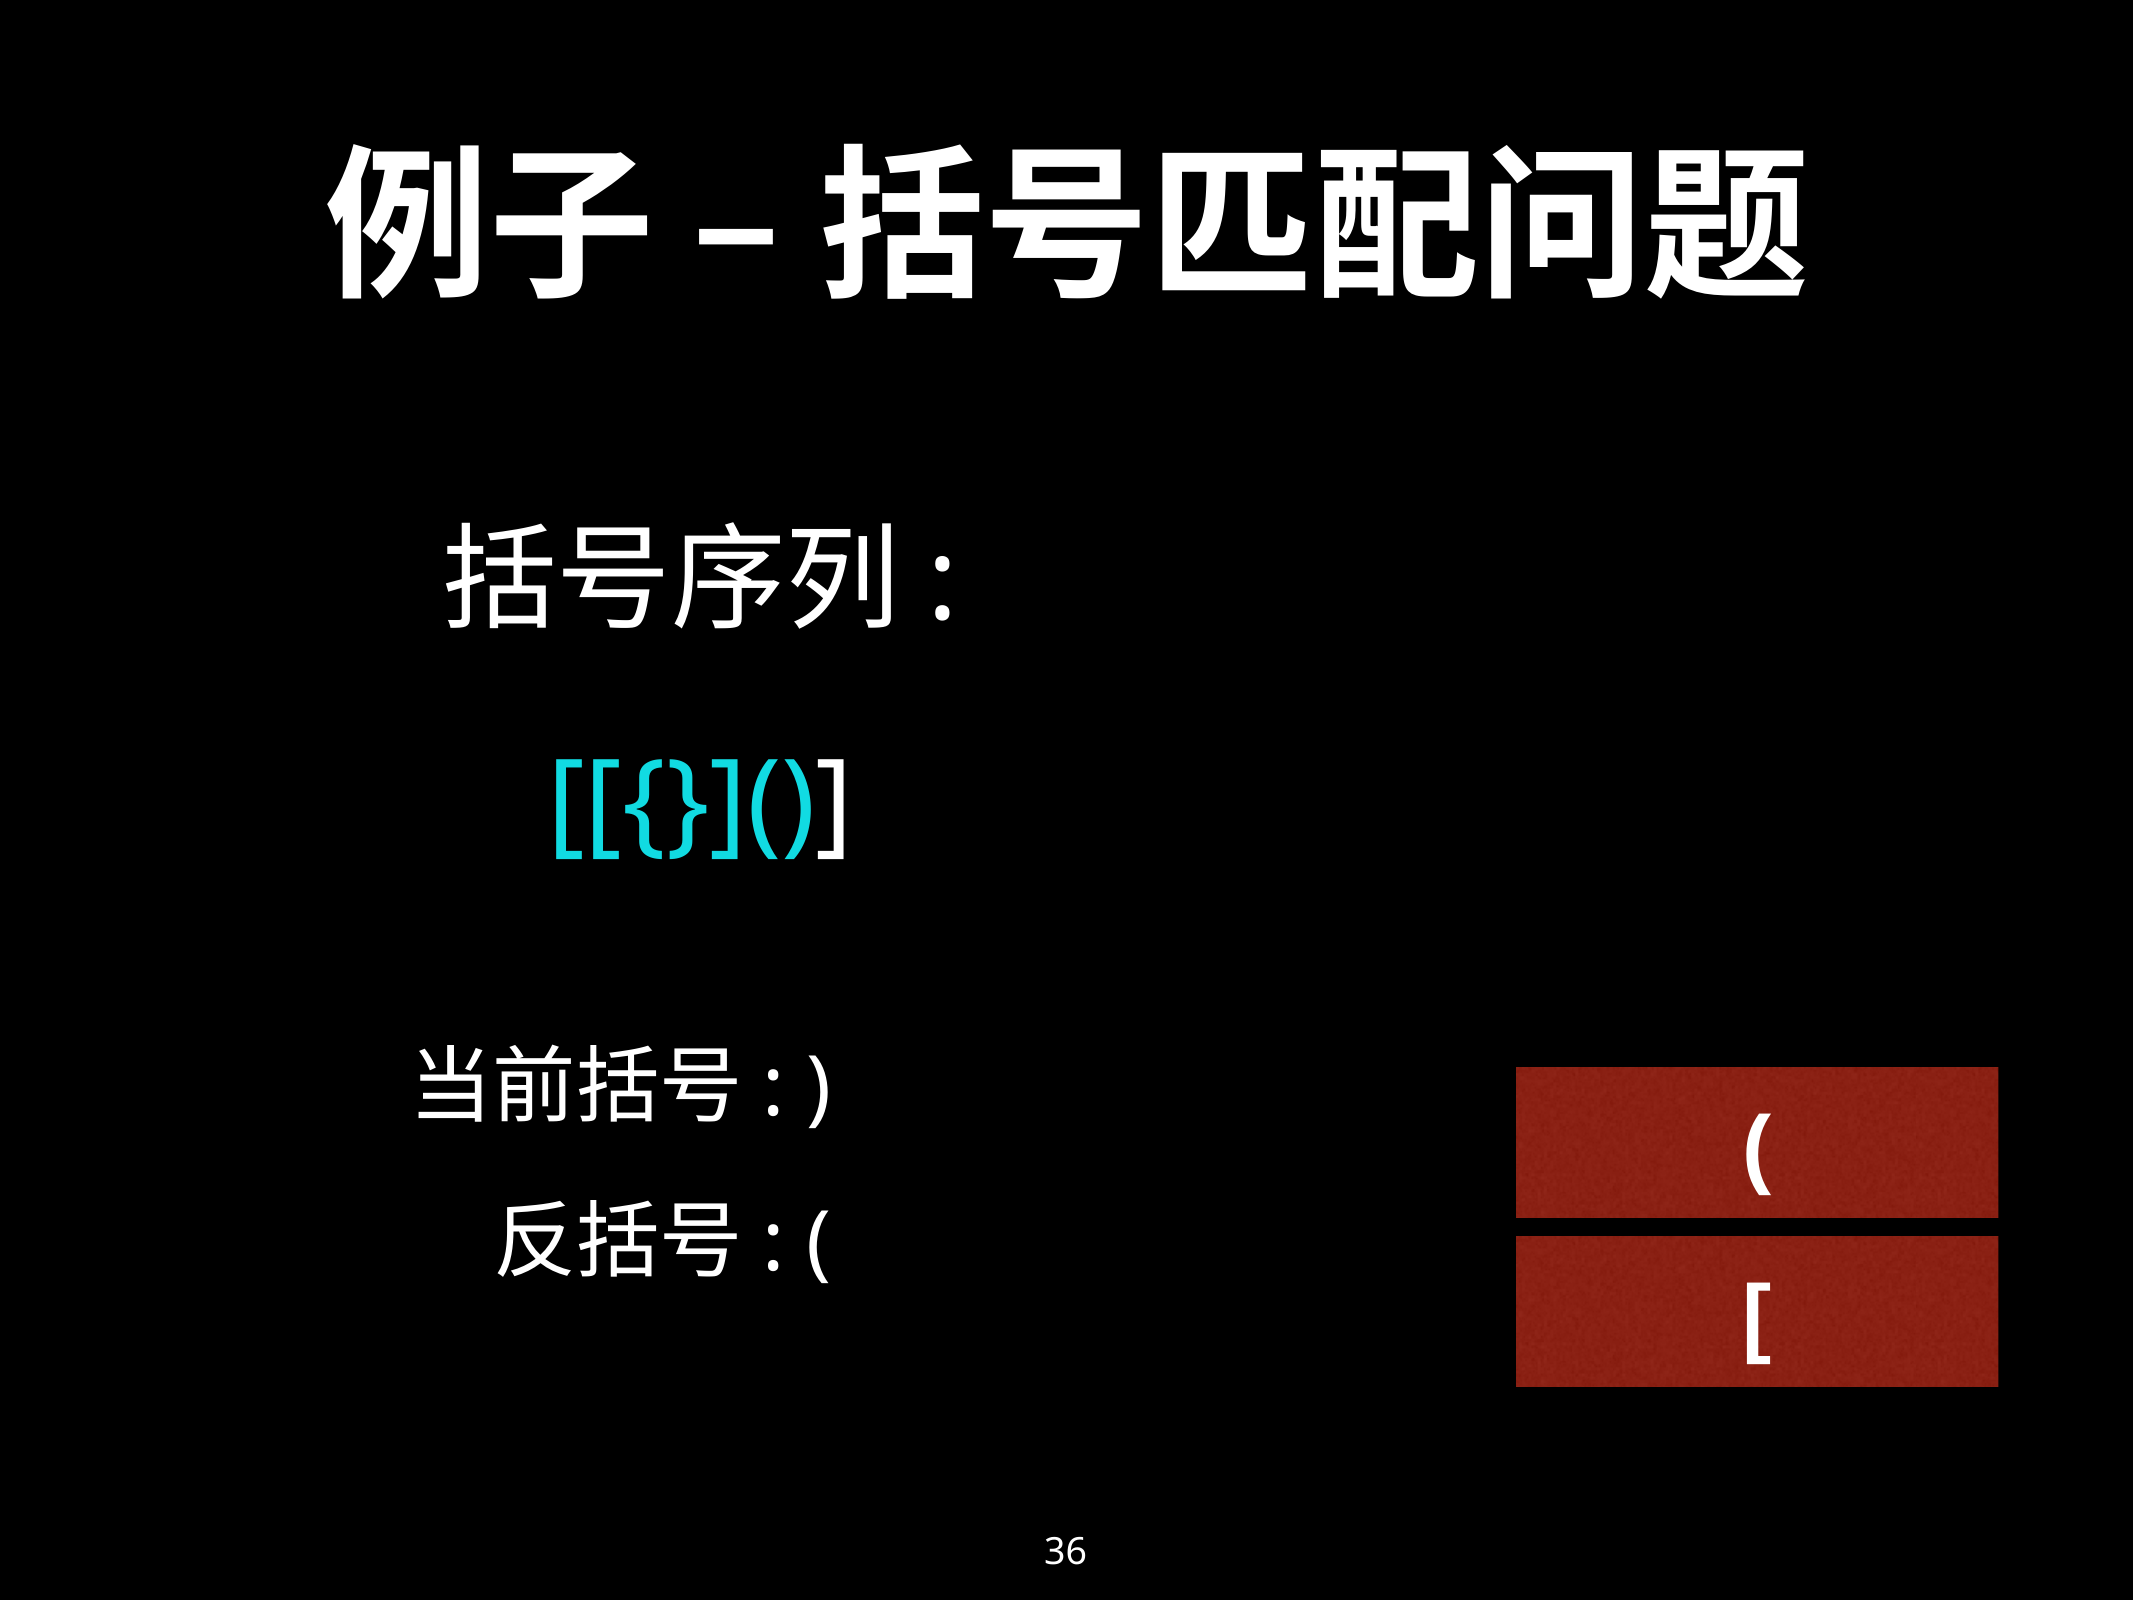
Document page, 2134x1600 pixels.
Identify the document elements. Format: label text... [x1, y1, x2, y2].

slide_number 36 [1034, 1518, 1097, 1582]
text_box 当前括号: ) [401, 1023, 840, 1141]
text_box ( [1516, 1067, 1999, 1218]
text_box [[{}]()] [538, 718, 862, 873]
text_box 括号序列: [433, 496, 967, 651]
text_box [ [1516, 1236, 1999, 1387]
title 例子 – 括号匹配问题 [155, 41, 1978, 397]
text_box 反括号: ( [484, 1178, 841, 1296]
